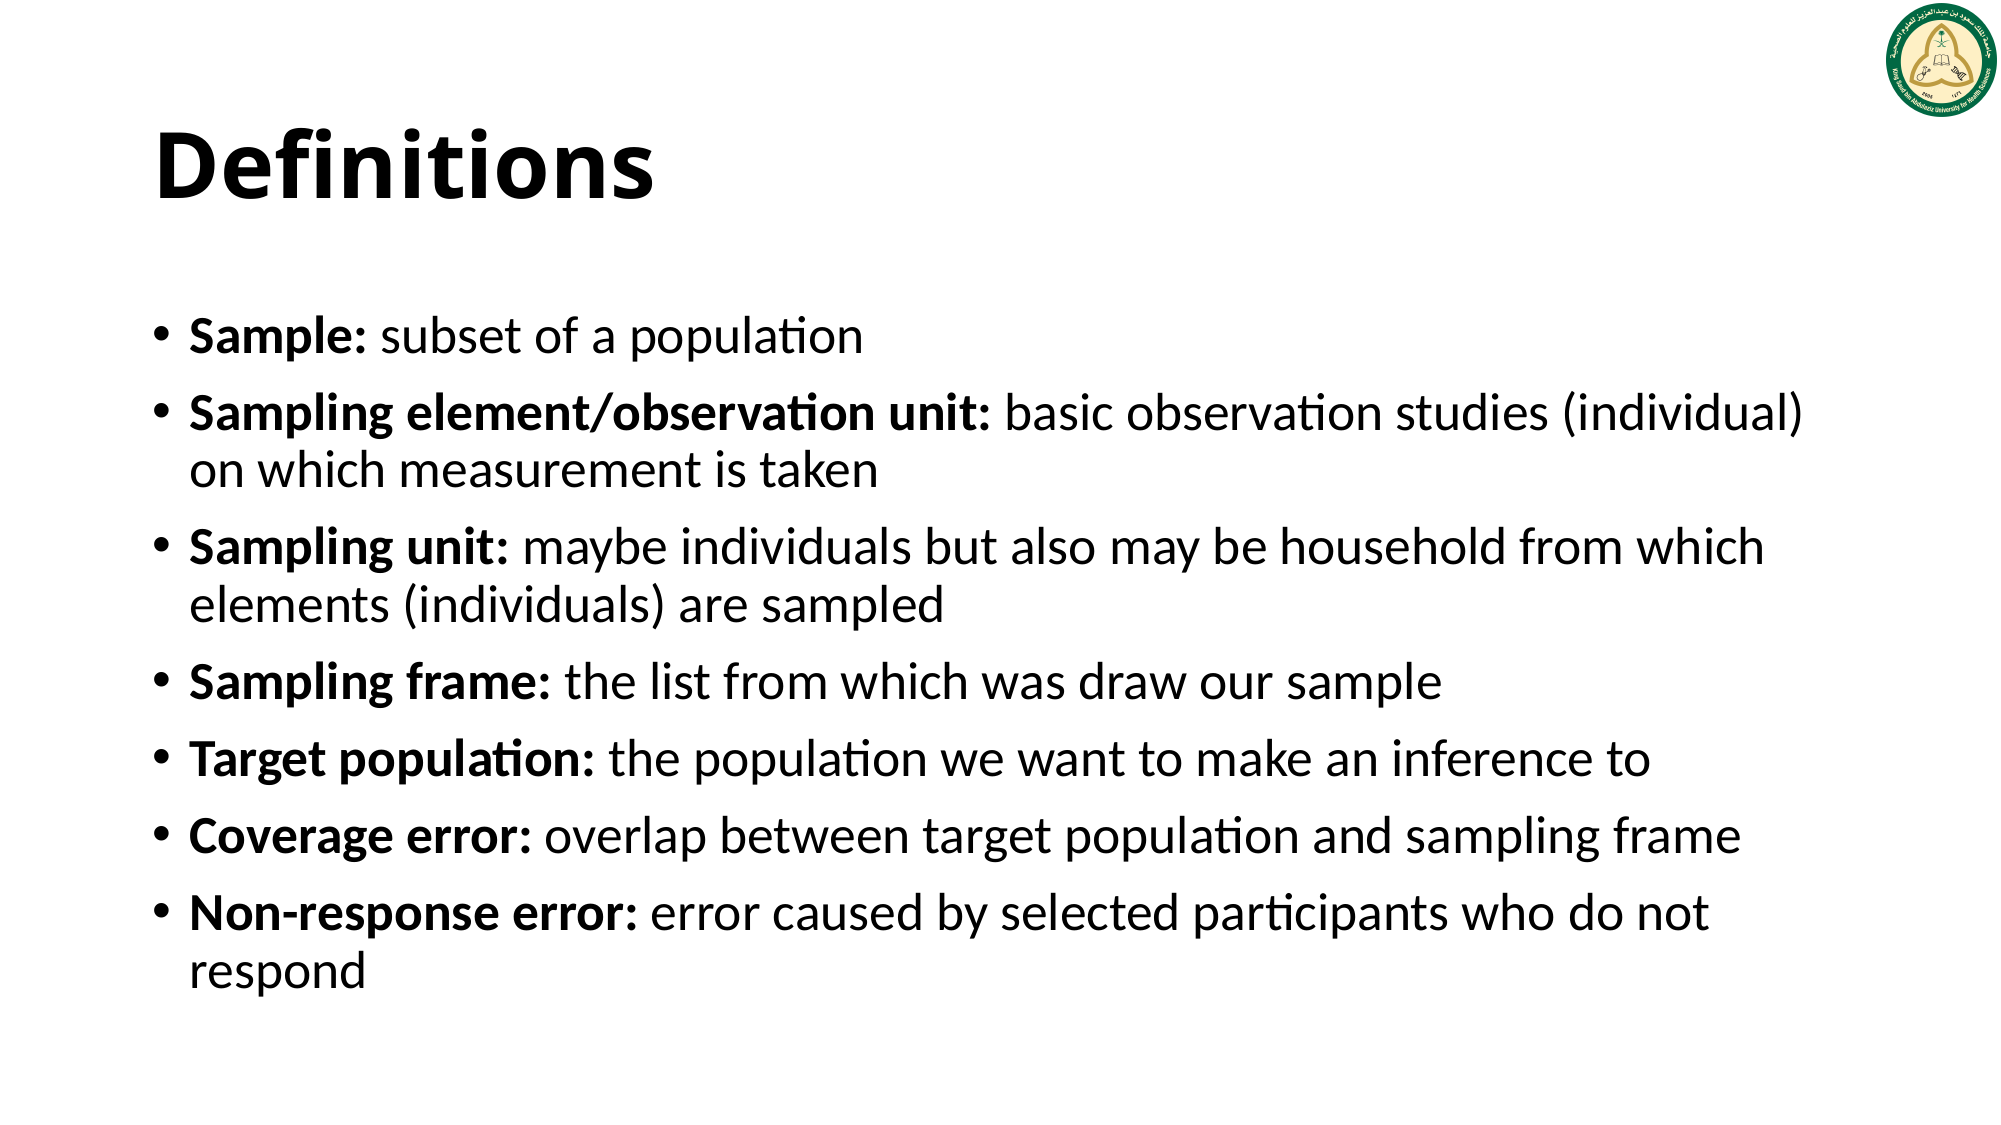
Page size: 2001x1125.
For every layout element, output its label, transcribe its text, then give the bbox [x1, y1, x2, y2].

title Definitions [137, 59, 1863, 278]
picture [1886, 3, 1997, 117]
list Sample: subset of a population Sampling element/observation unit: basic observation studies (individual) on which measurement is taken Sampling unit: maybe individuals but also may be household from which elements (individuals) are sampled Sampling frame: the list from which was draw our sample Target population: the population we want to make an inference to Coverage error: overlap between target population and sampling frame Non-response error: error caused by selected participants who do not respond [137, 299, 1863, 1014]
